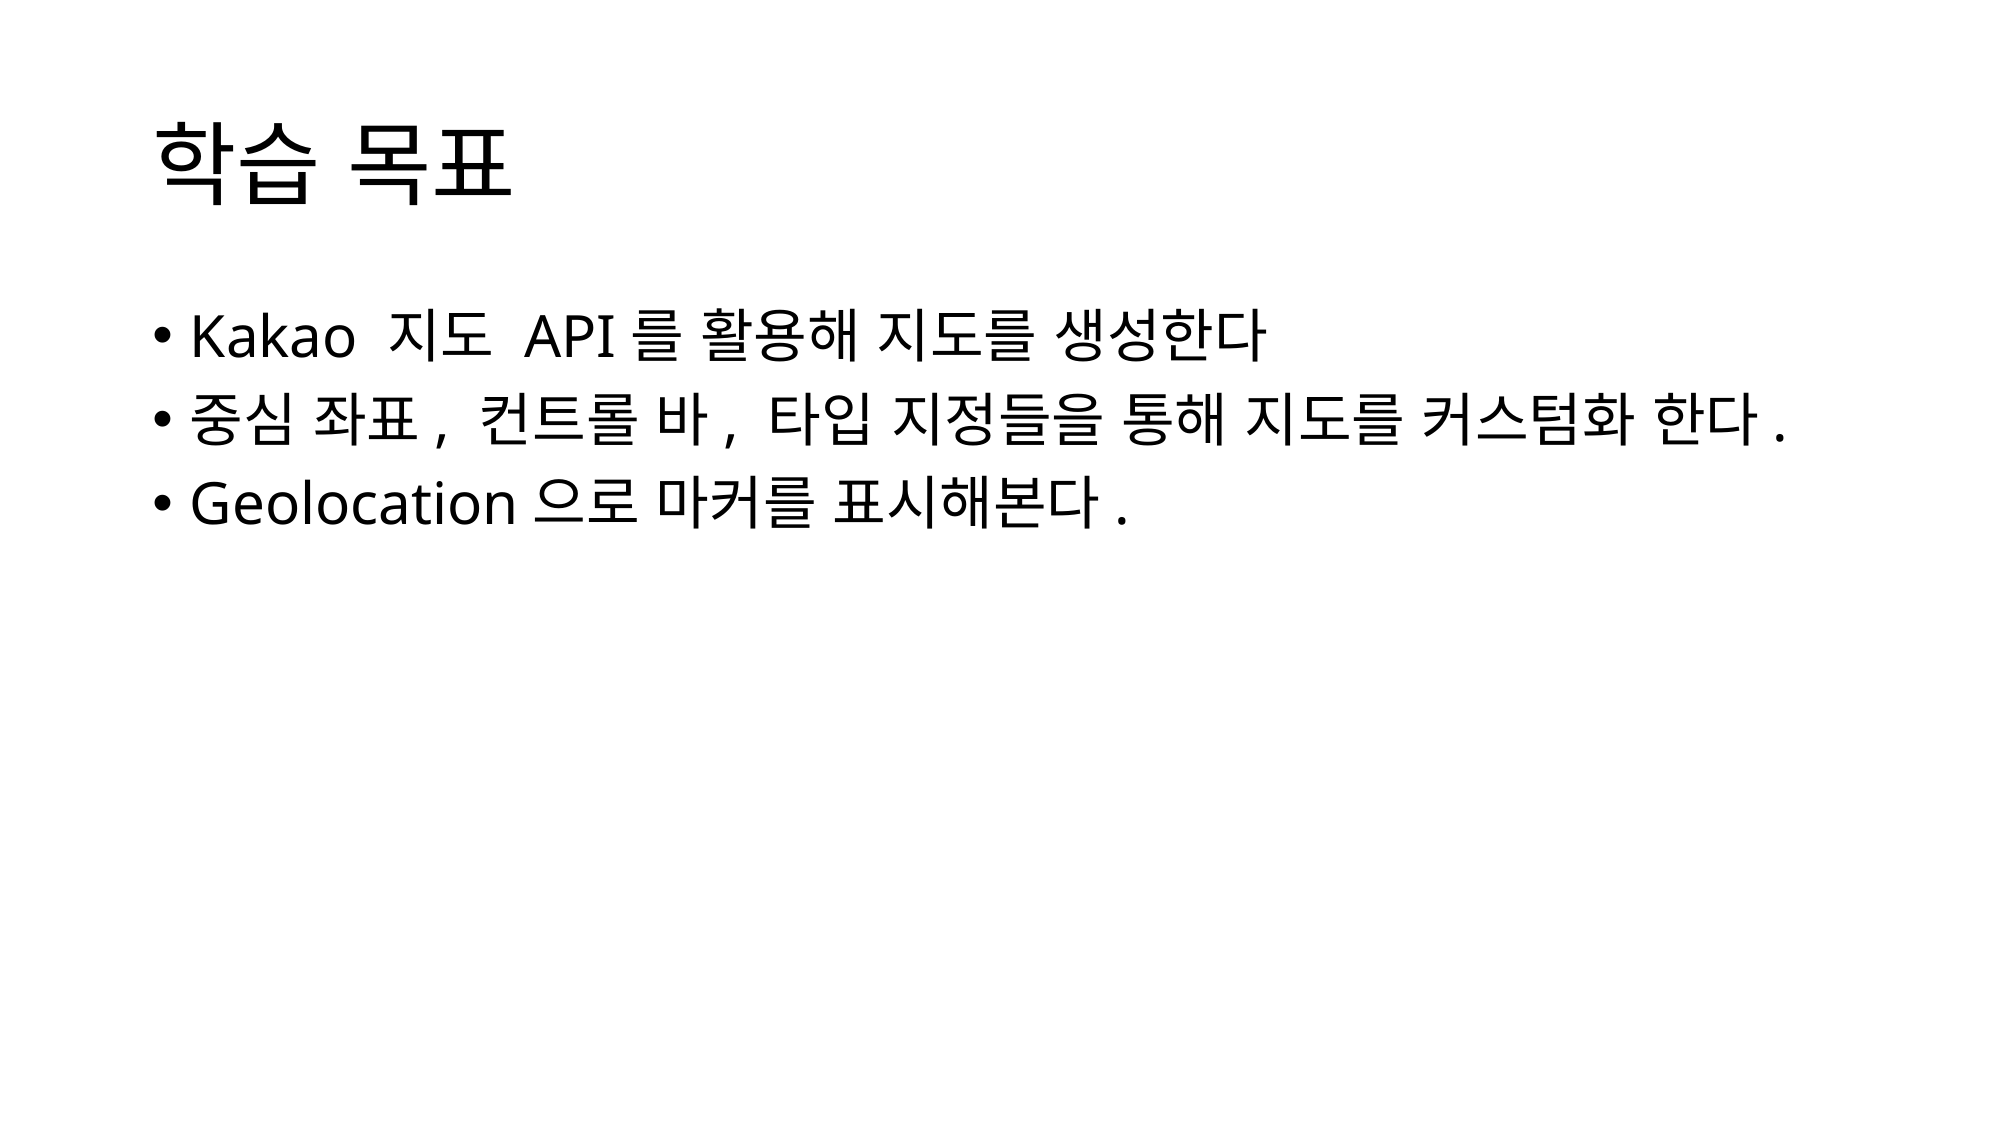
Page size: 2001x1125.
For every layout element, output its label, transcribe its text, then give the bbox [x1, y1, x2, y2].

list Kakao 지도 API를 활용해 지도를 생성한다 중심 좌표, 컨트롤 바, 타입 지정들을 통해 지도를 커스텀화 한다. Geolocation으로 마커를 표시해본다. [137, 299, 1882, 1014]
title 학습 목표 [137, 59, 1863, 278]
